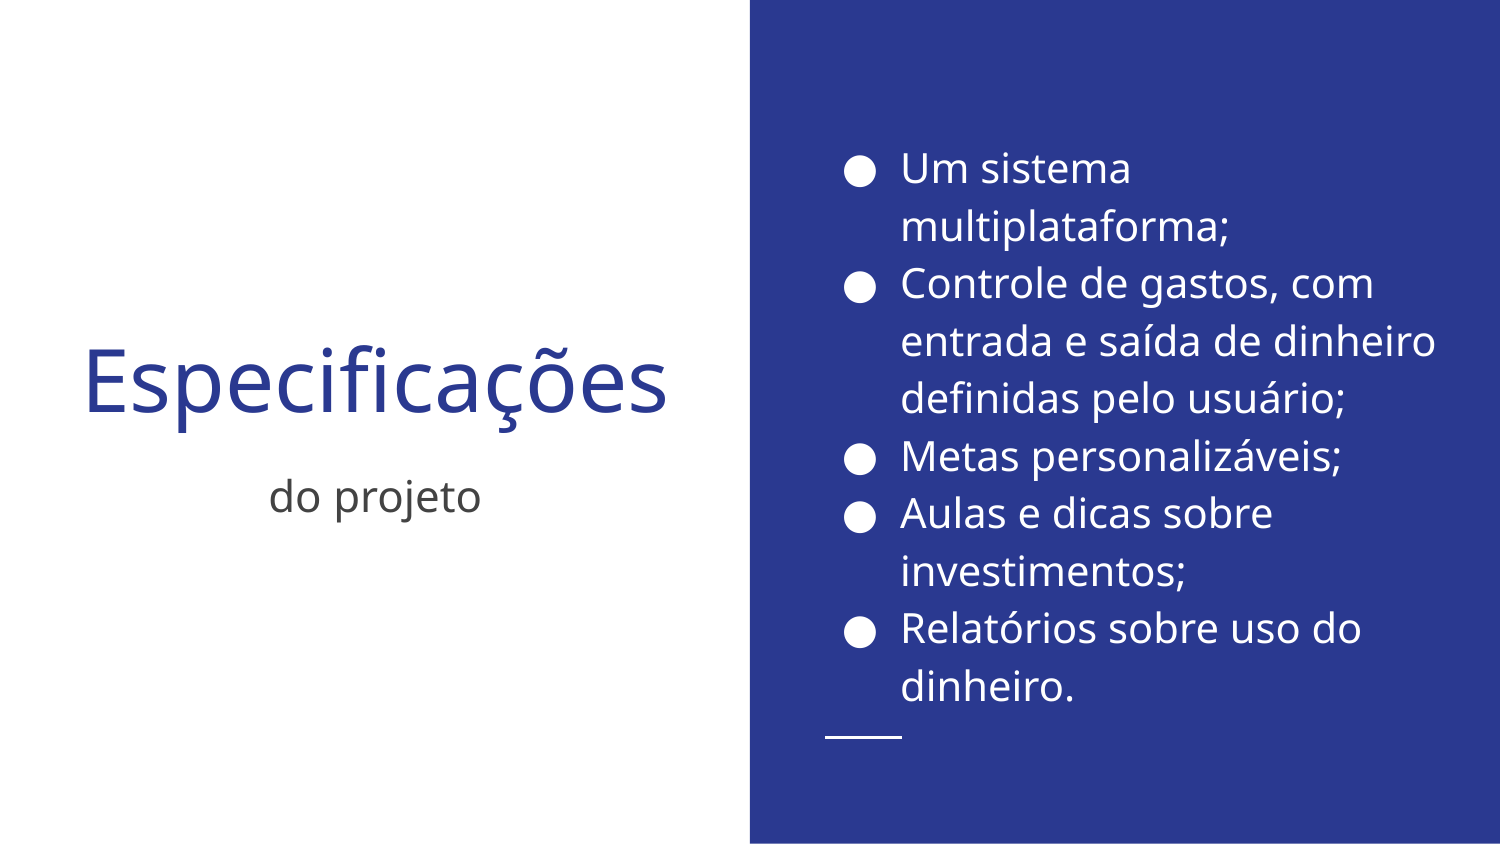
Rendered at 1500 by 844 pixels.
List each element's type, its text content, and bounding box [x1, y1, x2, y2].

subtitle do projeto [43, 454, 708, 663]
title Especificações [43, 188, 708, 446]
list Um sistema multiplataforma; Controle de gastos, com entrada e saída de dinheiro definidas pelo usuário; Metas personalizáveis; Aulas e dicas sobre investimentos; Relatórios sobre uso do dinheiro. [810, 118, 1463, 725]
